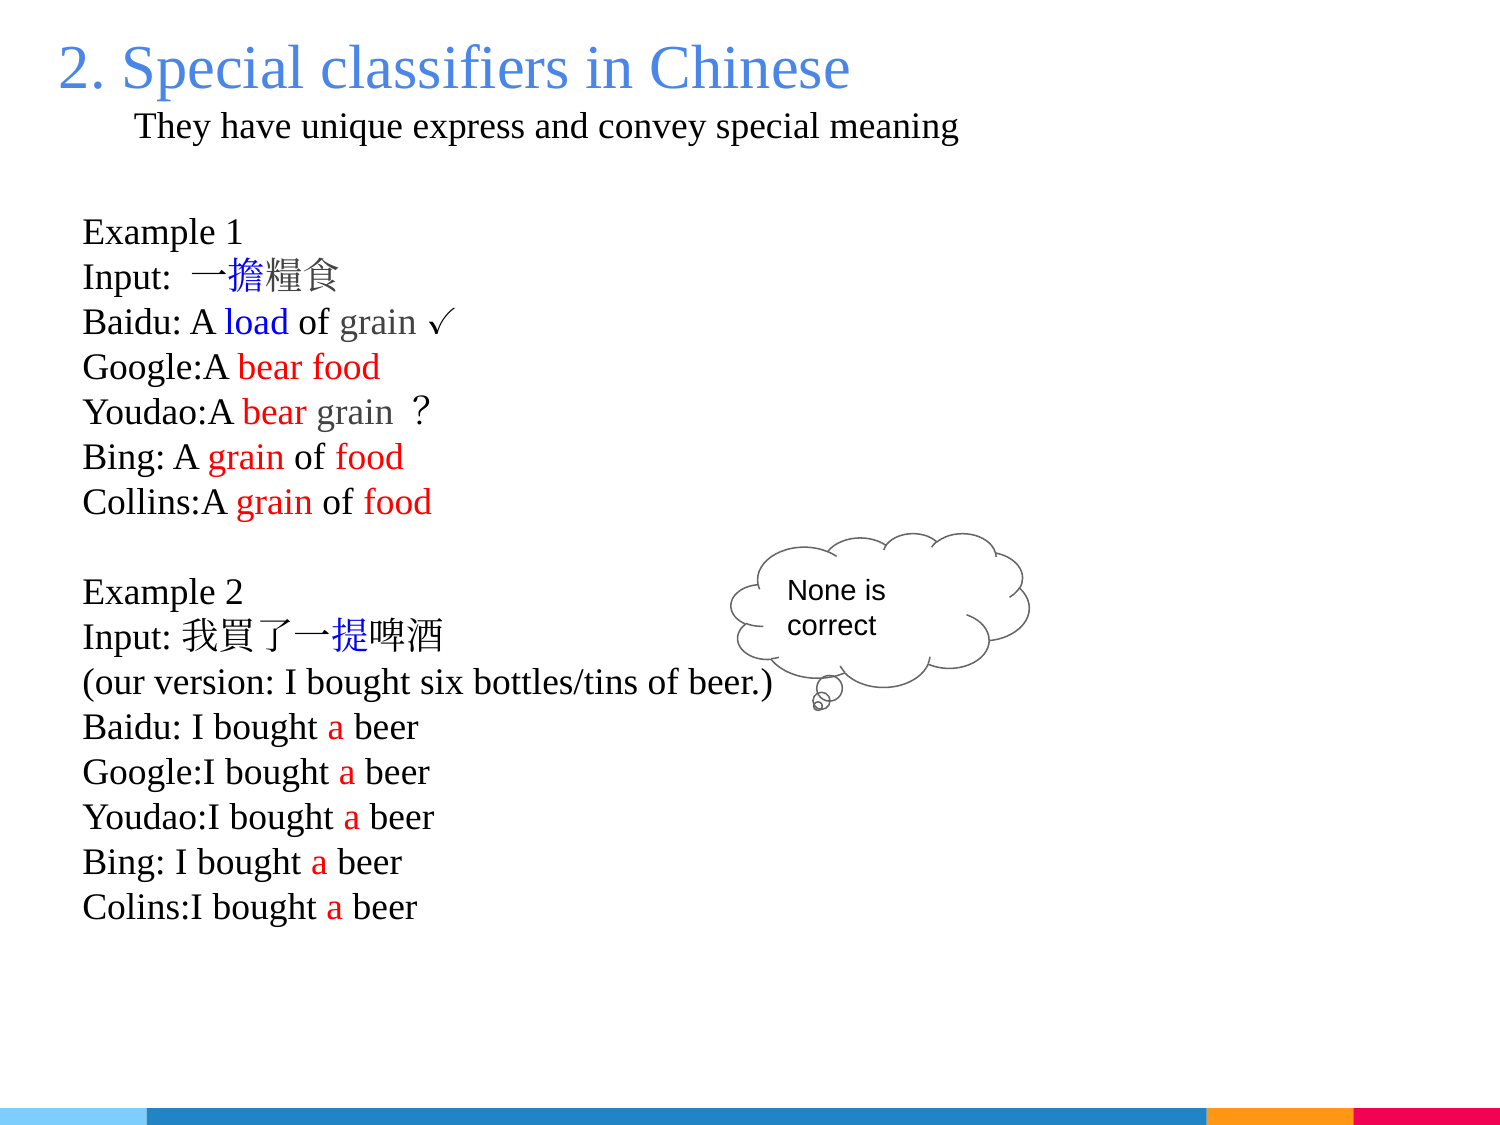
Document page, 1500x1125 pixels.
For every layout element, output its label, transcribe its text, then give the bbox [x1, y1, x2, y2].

text_box None is correct [730, 533, 1030, 711]
text_box Example 1 Input: 一擔糧食 Baidu: A load of grain ✓ Google:A bear food Youdao:A bear grain ？ Bing: A grain of food Collins:A grain of food Example 2 Input:我買了一提啤酒 (our version: I bought six bottles/tins of beer.) Baidu: I bought a beer Google:I bought a beer Youdao:I bought a beer Bing: I bought a beer Colins:I bought a beer [67, 192, 1456, 1028]
text_box 2. Special classifiers in Chinese They have unique express and convey special meaning [43, 11, 1456, 193]
